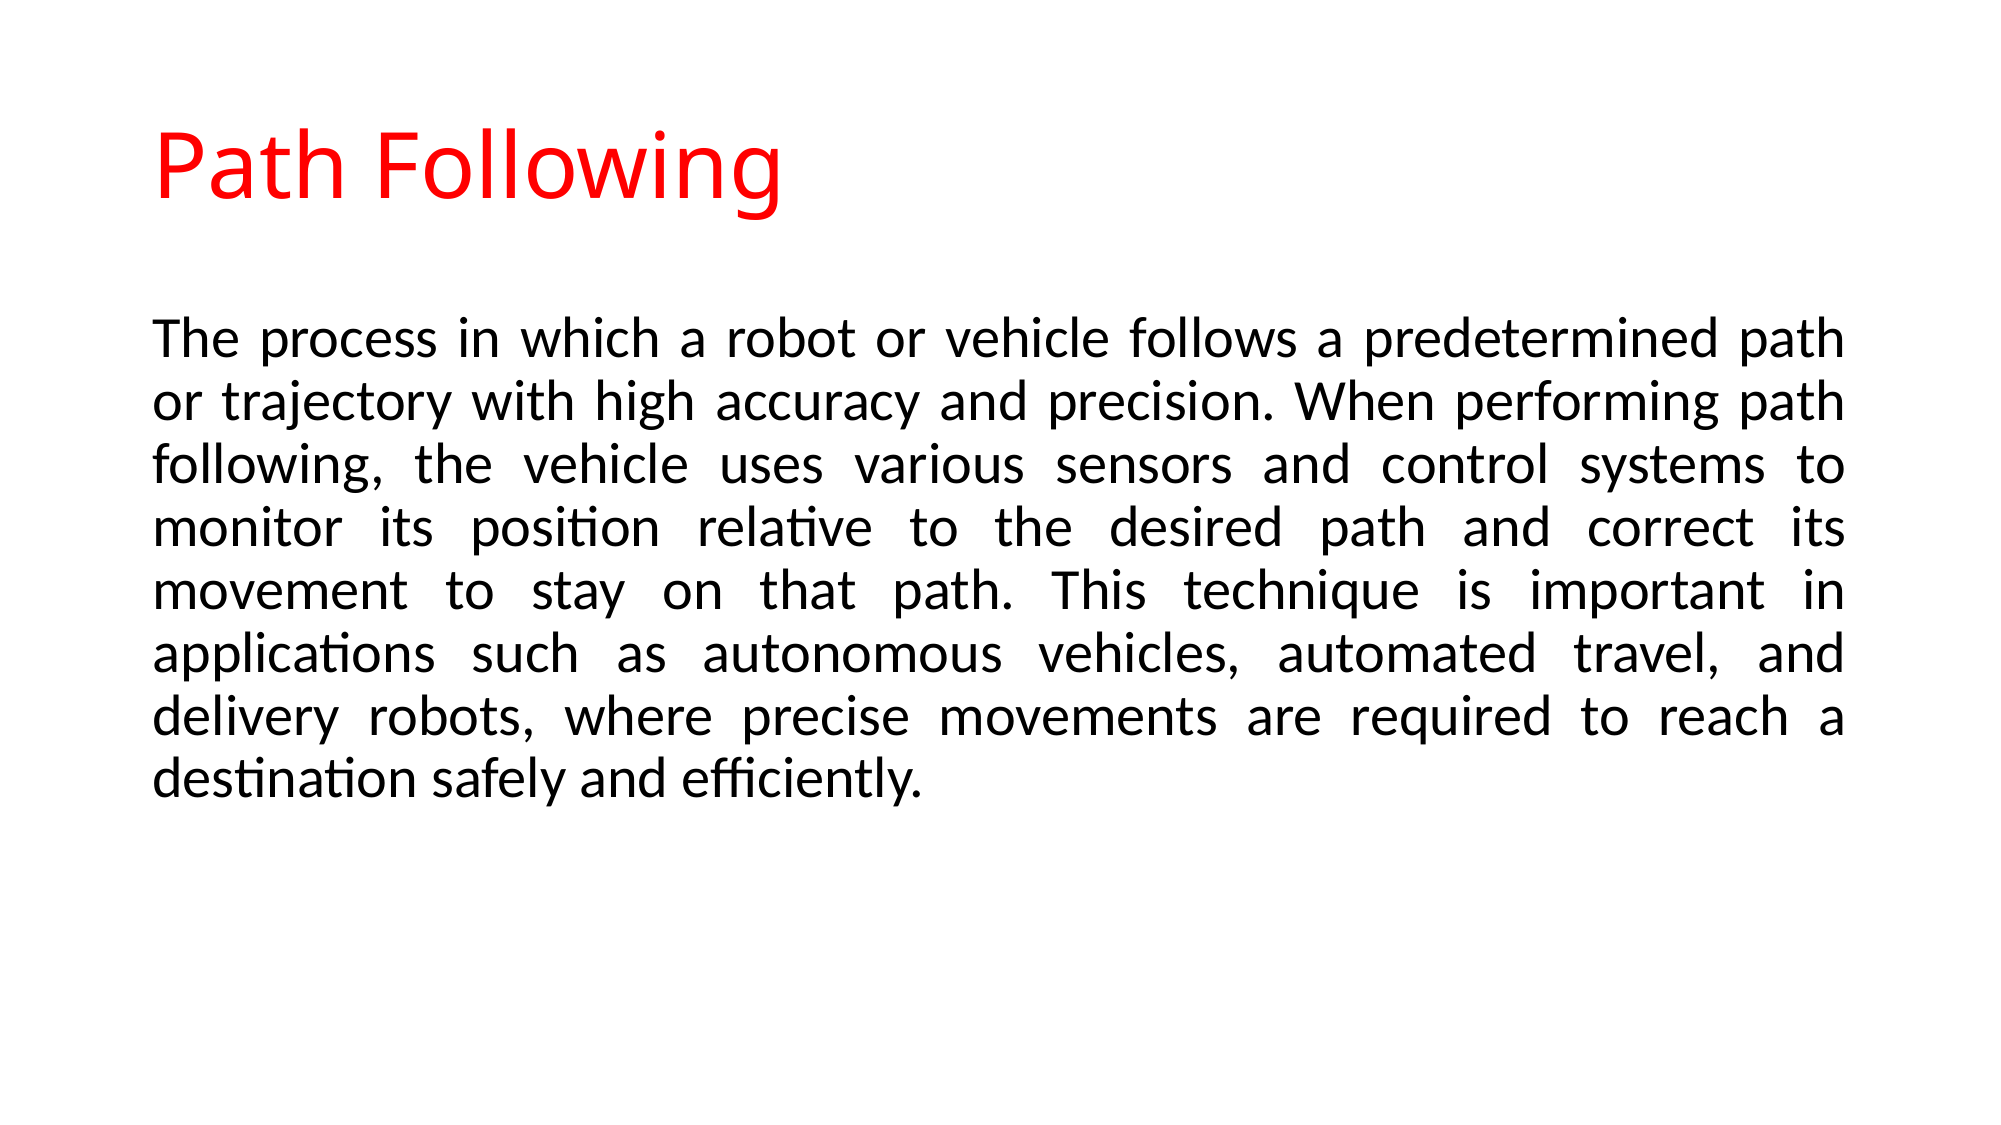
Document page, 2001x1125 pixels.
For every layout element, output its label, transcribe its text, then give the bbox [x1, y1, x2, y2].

list The process in which a robot or vehicle follows a predetermined path or trajectory with high accuracy and precision. When performing path following, the vehicle uses various sensors and control systems to monitor its position relative to the desired path and correct its movement to stay on that path. This technique is important in applications such as autonomous vehicles, automated travel, and delivery robots, where precise movements are required to reach a destination safely and efficiently. [137, 299, 1863, 1014]
title Path Following [137, 59, 1863, 278]
